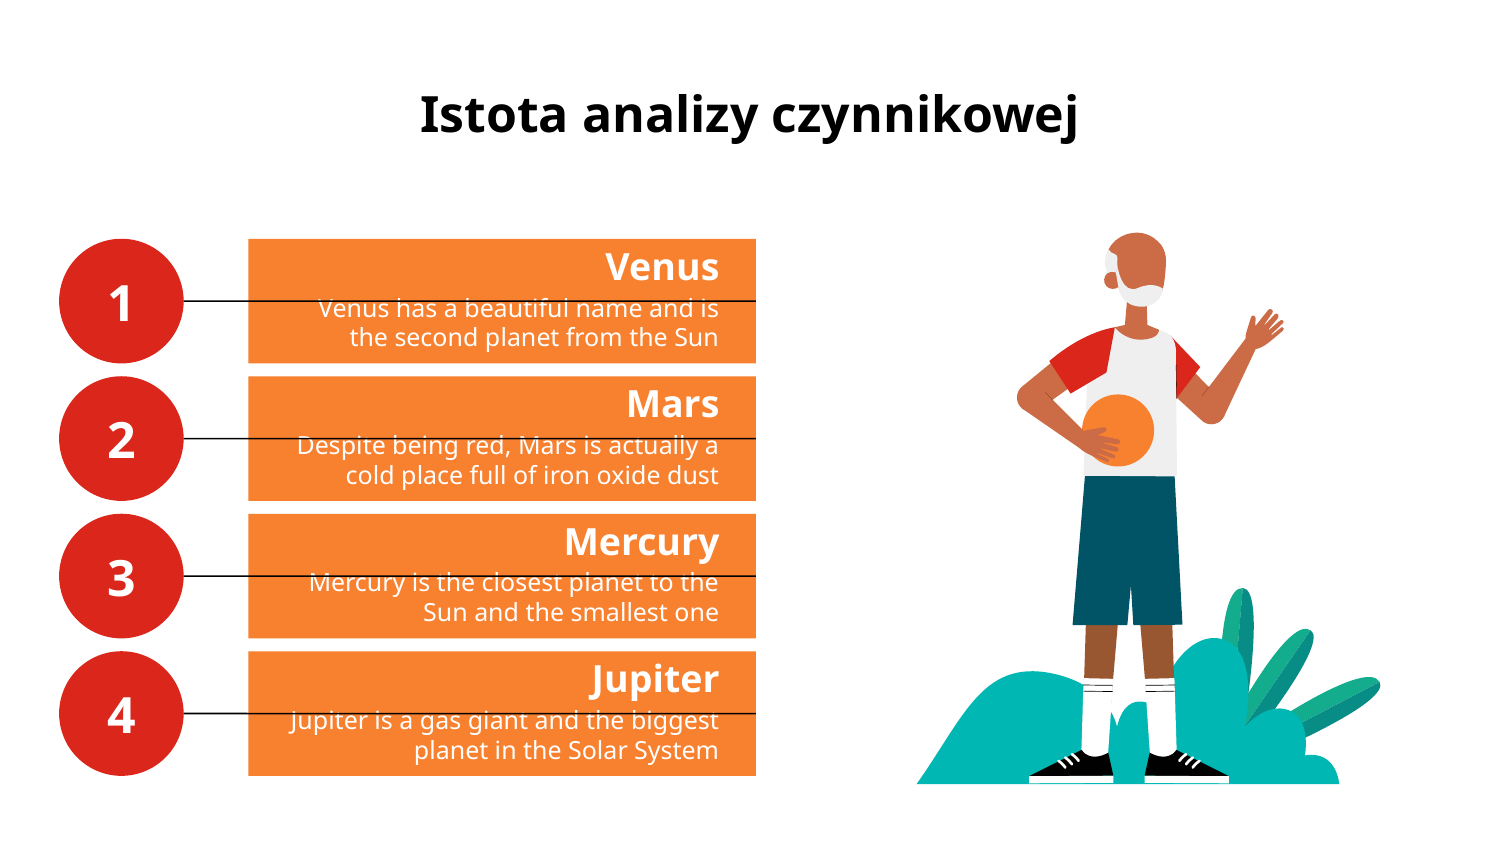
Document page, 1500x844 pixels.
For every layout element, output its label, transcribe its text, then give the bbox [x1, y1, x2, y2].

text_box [58, 513, 757, 639]
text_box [916, 232, 1392, 785]
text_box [58, 375, 757, 502]
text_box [58, 238, 757, 364]
title Istota analizy czynnikowej [75, 67, 1425, 162]
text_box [58, 650, 757, 777]
